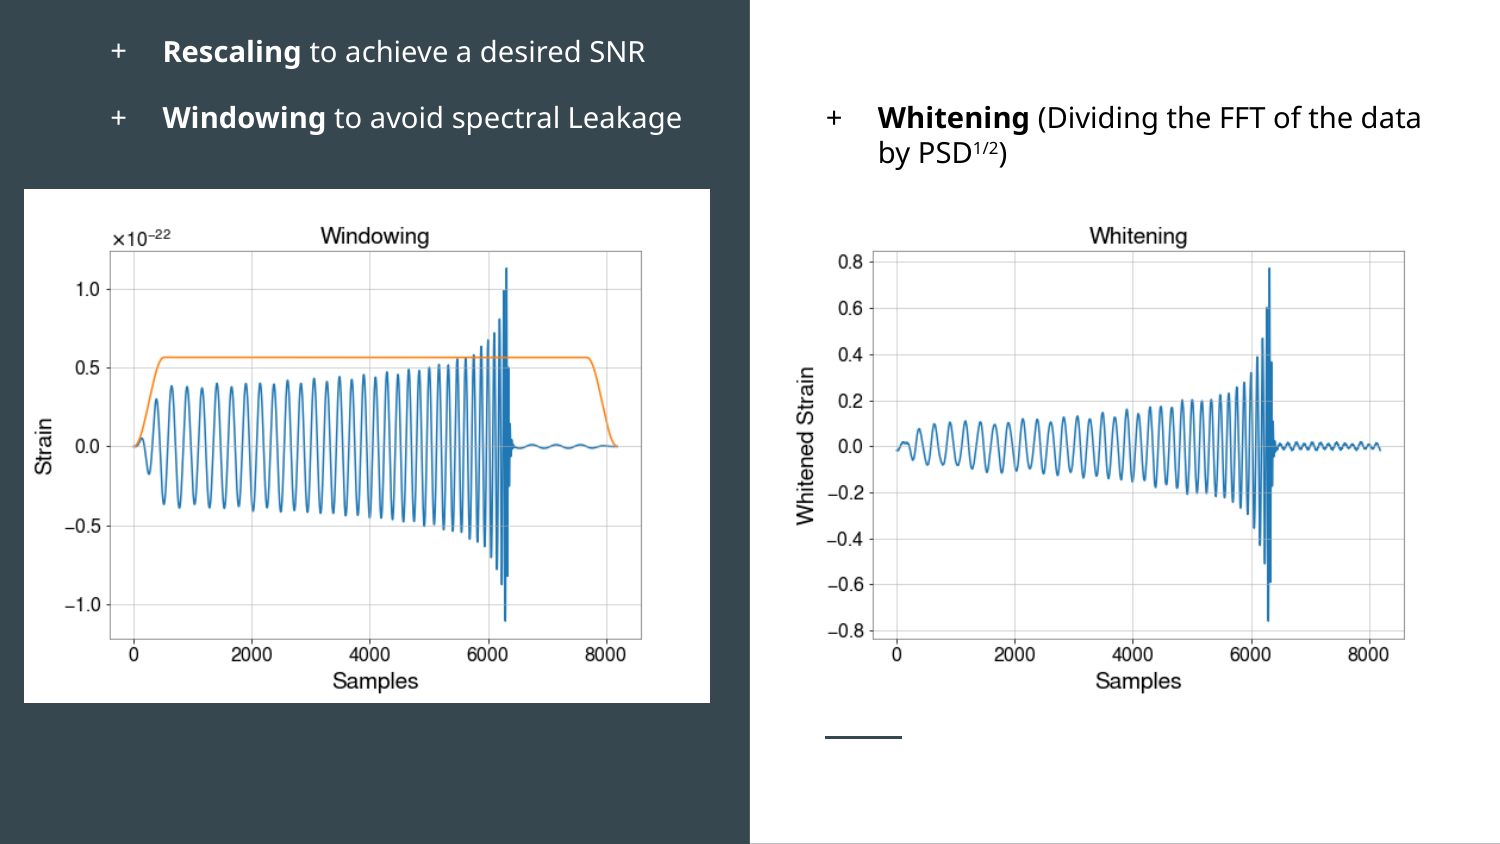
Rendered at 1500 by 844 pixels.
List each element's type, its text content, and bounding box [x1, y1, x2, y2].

picture [787, 189, 1473, 703]
picture [24, 189, 710, 703]
text_box Rescaling to achieve a desired SNR [72, 17, 757, 98]
text_box Windowing to avoid spectral Leakage [72, 98, 757, 165]
text_box Whitening (Dividing the FFT of the data by PSD1/2) [787, 84, 1473, 165]
